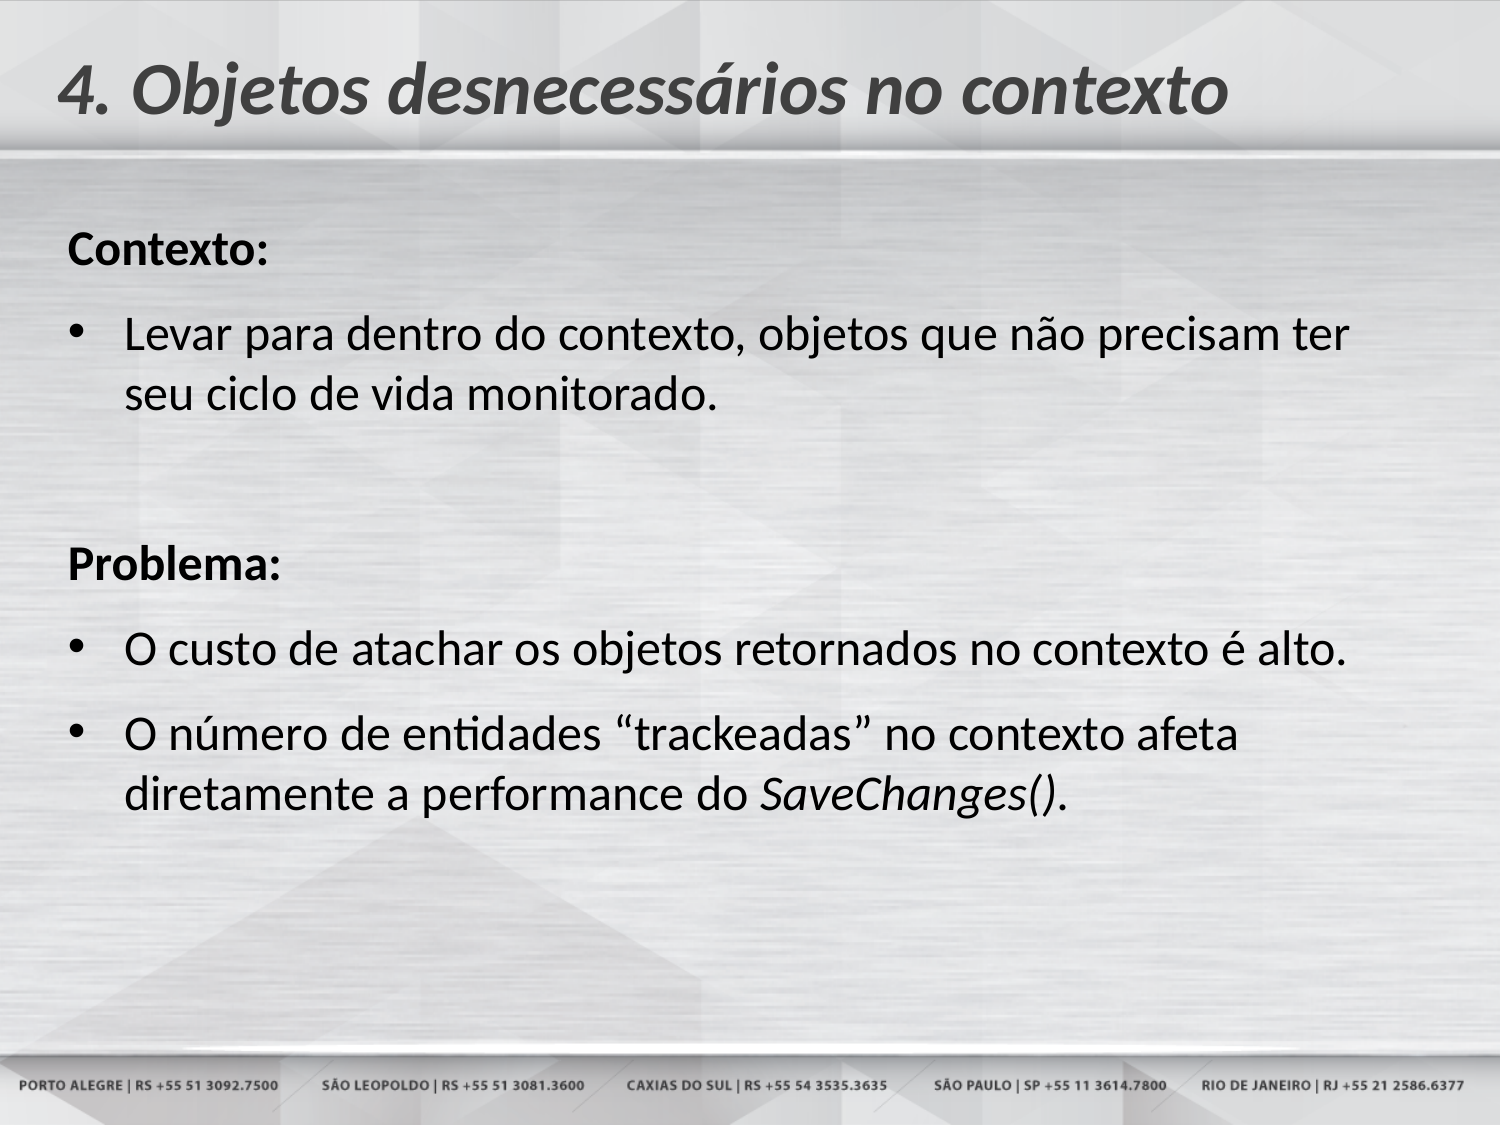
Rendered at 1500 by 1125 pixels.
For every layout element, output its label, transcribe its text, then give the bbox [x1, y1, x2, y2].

picture [0, 0, 1500, 1125]
title 4. Objetos desnecessários no contexto [41, 0, 1459, 138]
list Contexto: Levar para dentro do contexto, objetos que não precisam ter seu ciclo de vida monitorado. Problema: O custo de atachar os objetos retornados no contexto é alto. O número de entidades “trackeadas” no contexto afeta diretamente a performance do SaveChanges(). [53, 208, 1412, 1035]
